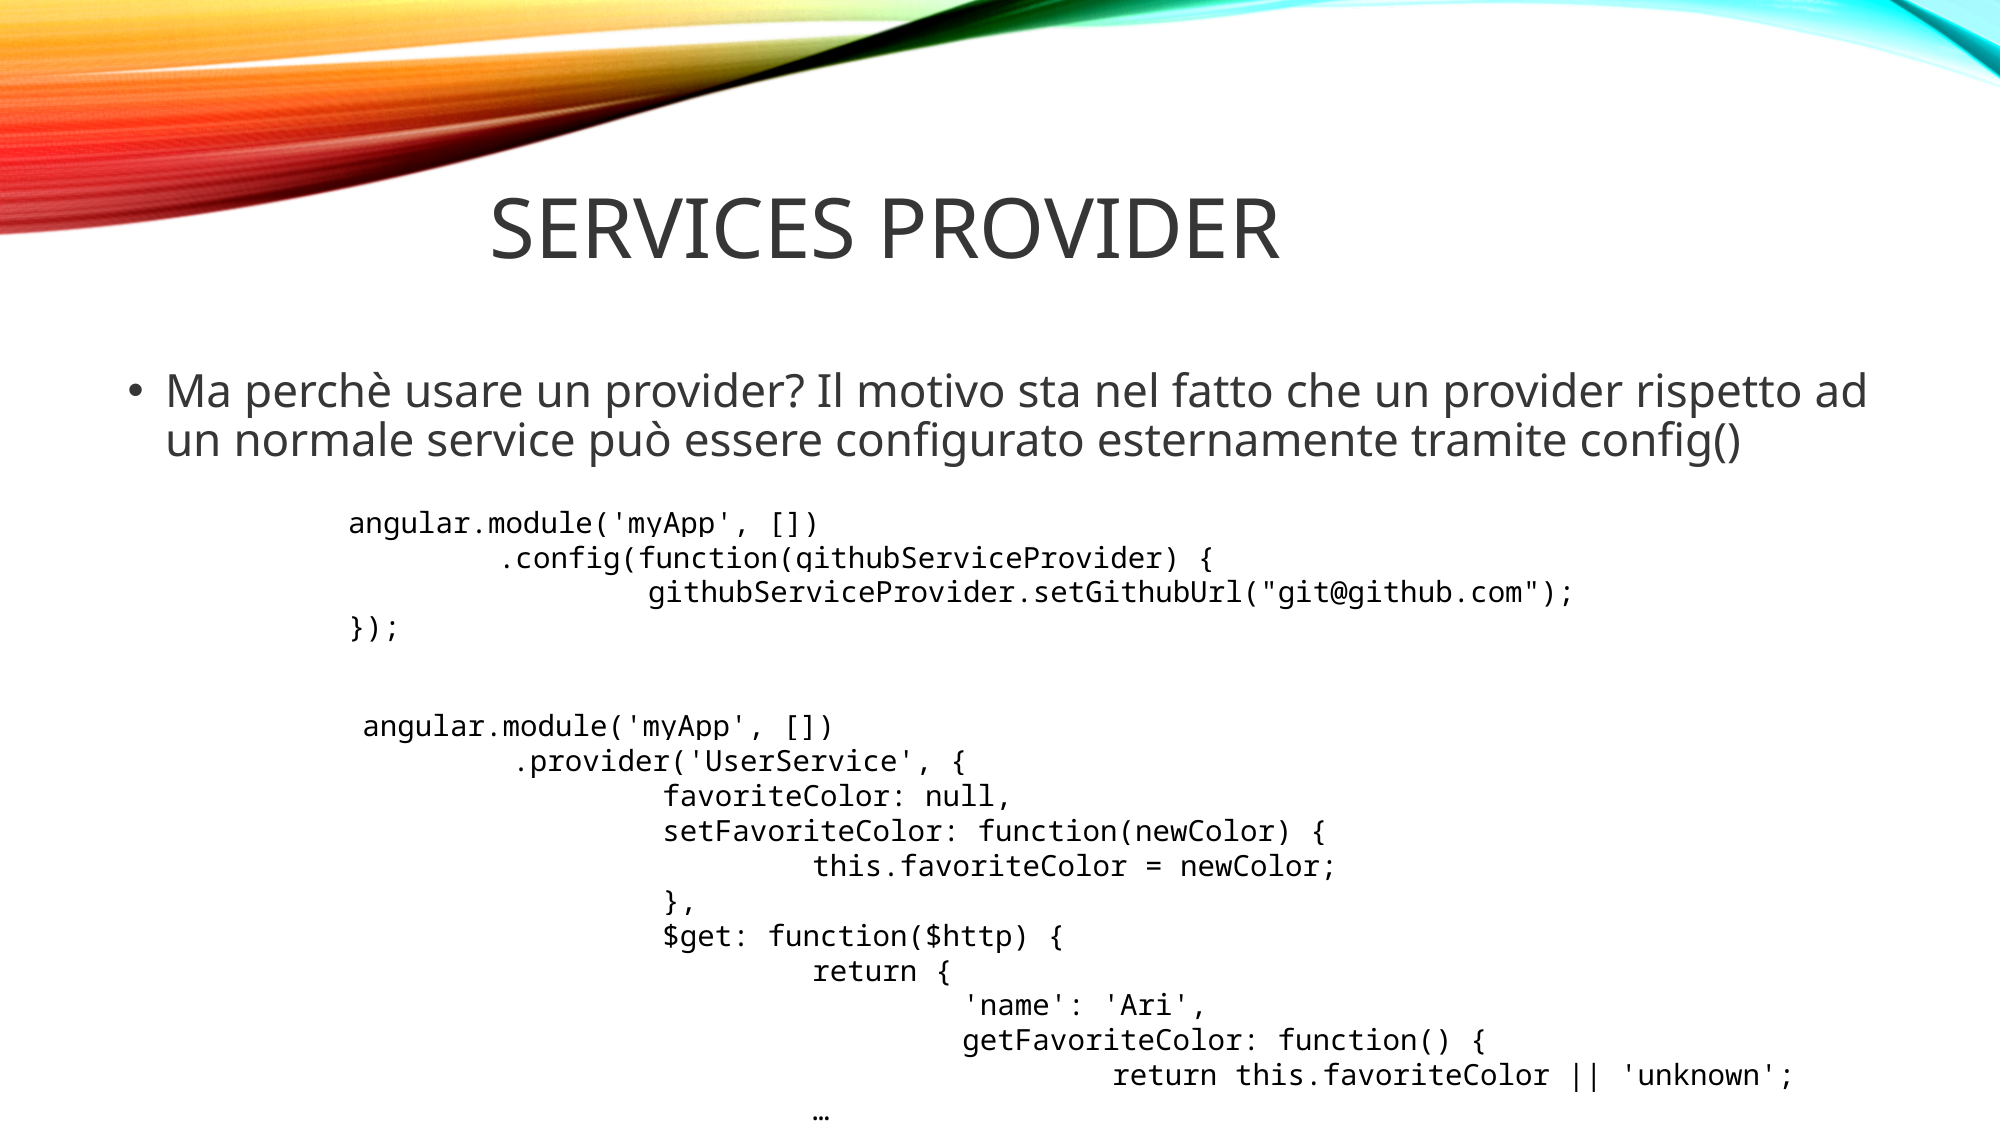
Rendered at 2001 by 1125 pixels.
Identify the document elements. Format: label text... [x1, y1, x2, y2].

title Services provider [474, 125, 1888, 338]
text_box angular.module('myApp', []) .config(function(githubServiceProvider) { githubServiceProvider.setGithubUrl("git@github.com"); }); [333, 496, 1905, 652]
list Ma perchè usare un provider? Il motivo sta nel fatto che un provider rispetto ad un normale service può essere configurato esternamente tramite config() [112, 360, 1888, 1021]
text_box angular.module('myApp', []) .provider('UserService', { favoriteColor: null, setFavoriteColor: function(newColor) { this.favoriteColor = newColor; }, $get: function($http) { return { 'name': 'Ari', getFavoriteColor: function() { return this.favoriteColor || 'unknown'; … [347, 699, 1919, 1125]
picture [0, 0, 2000, 237]
